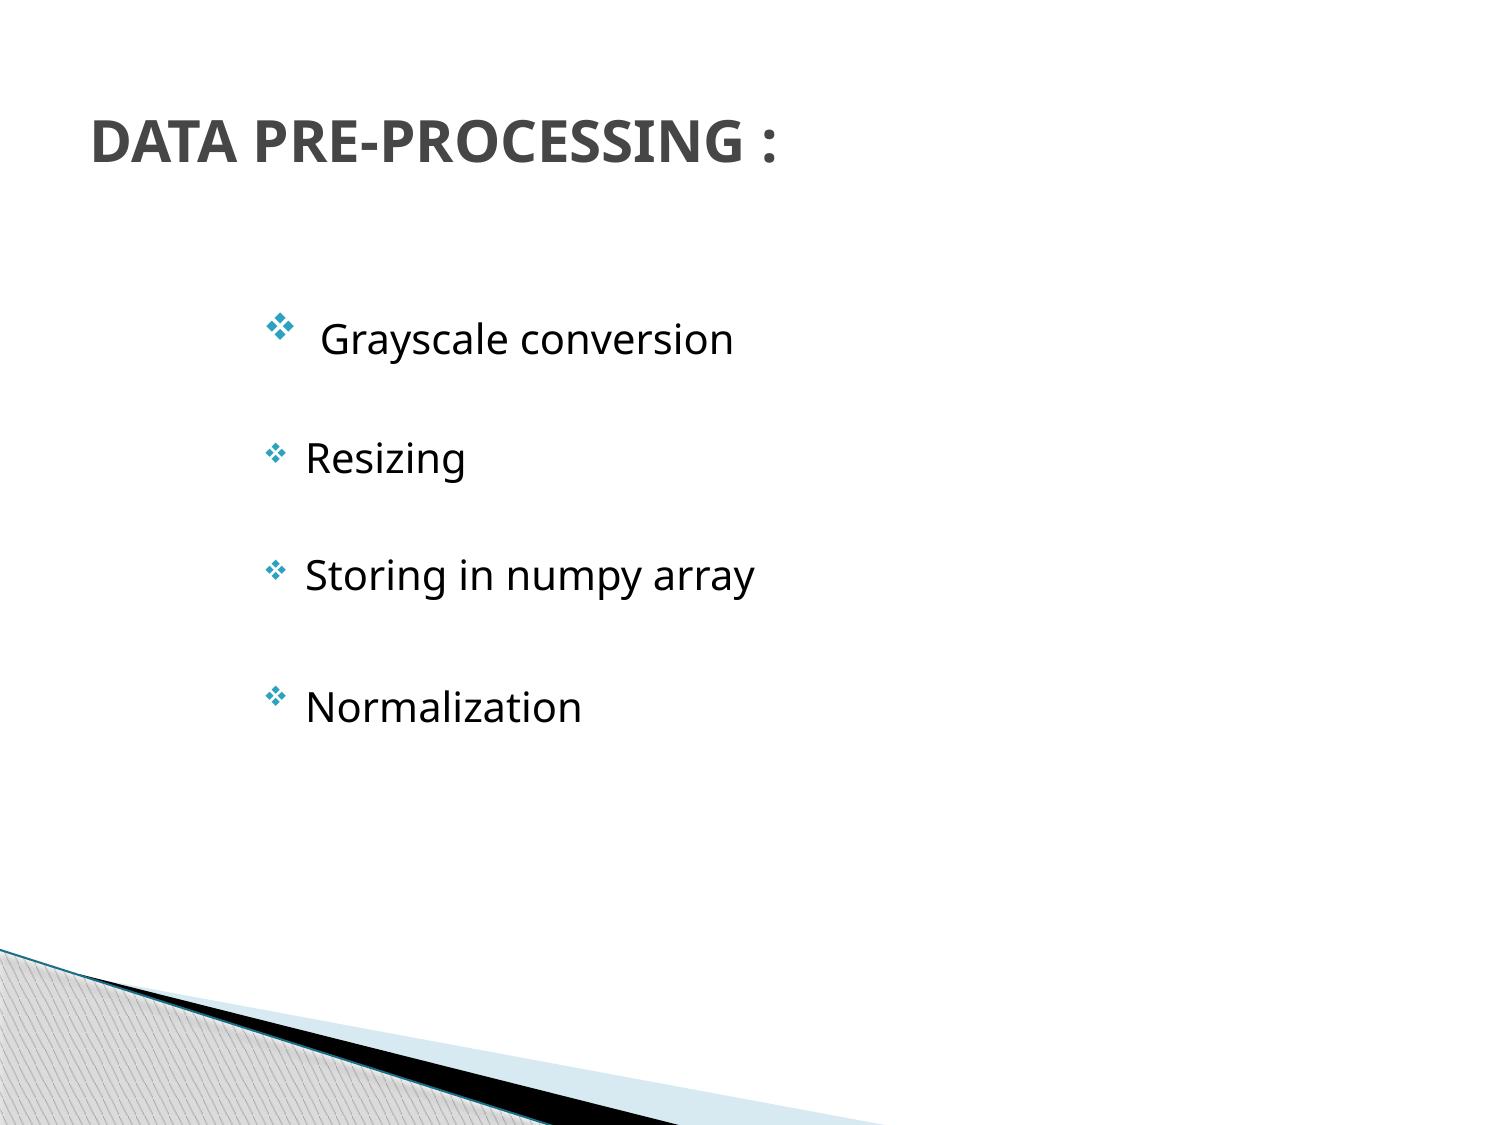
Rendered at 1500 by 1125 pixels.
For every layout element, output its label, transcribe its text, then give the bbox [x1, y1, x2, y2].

title DATA PRE-PROCESSING : [75, 45, 1425, 233]
list Grayscale conversion Resizing Storing in numpy array Normalization [230, 290, 1425, 986]
